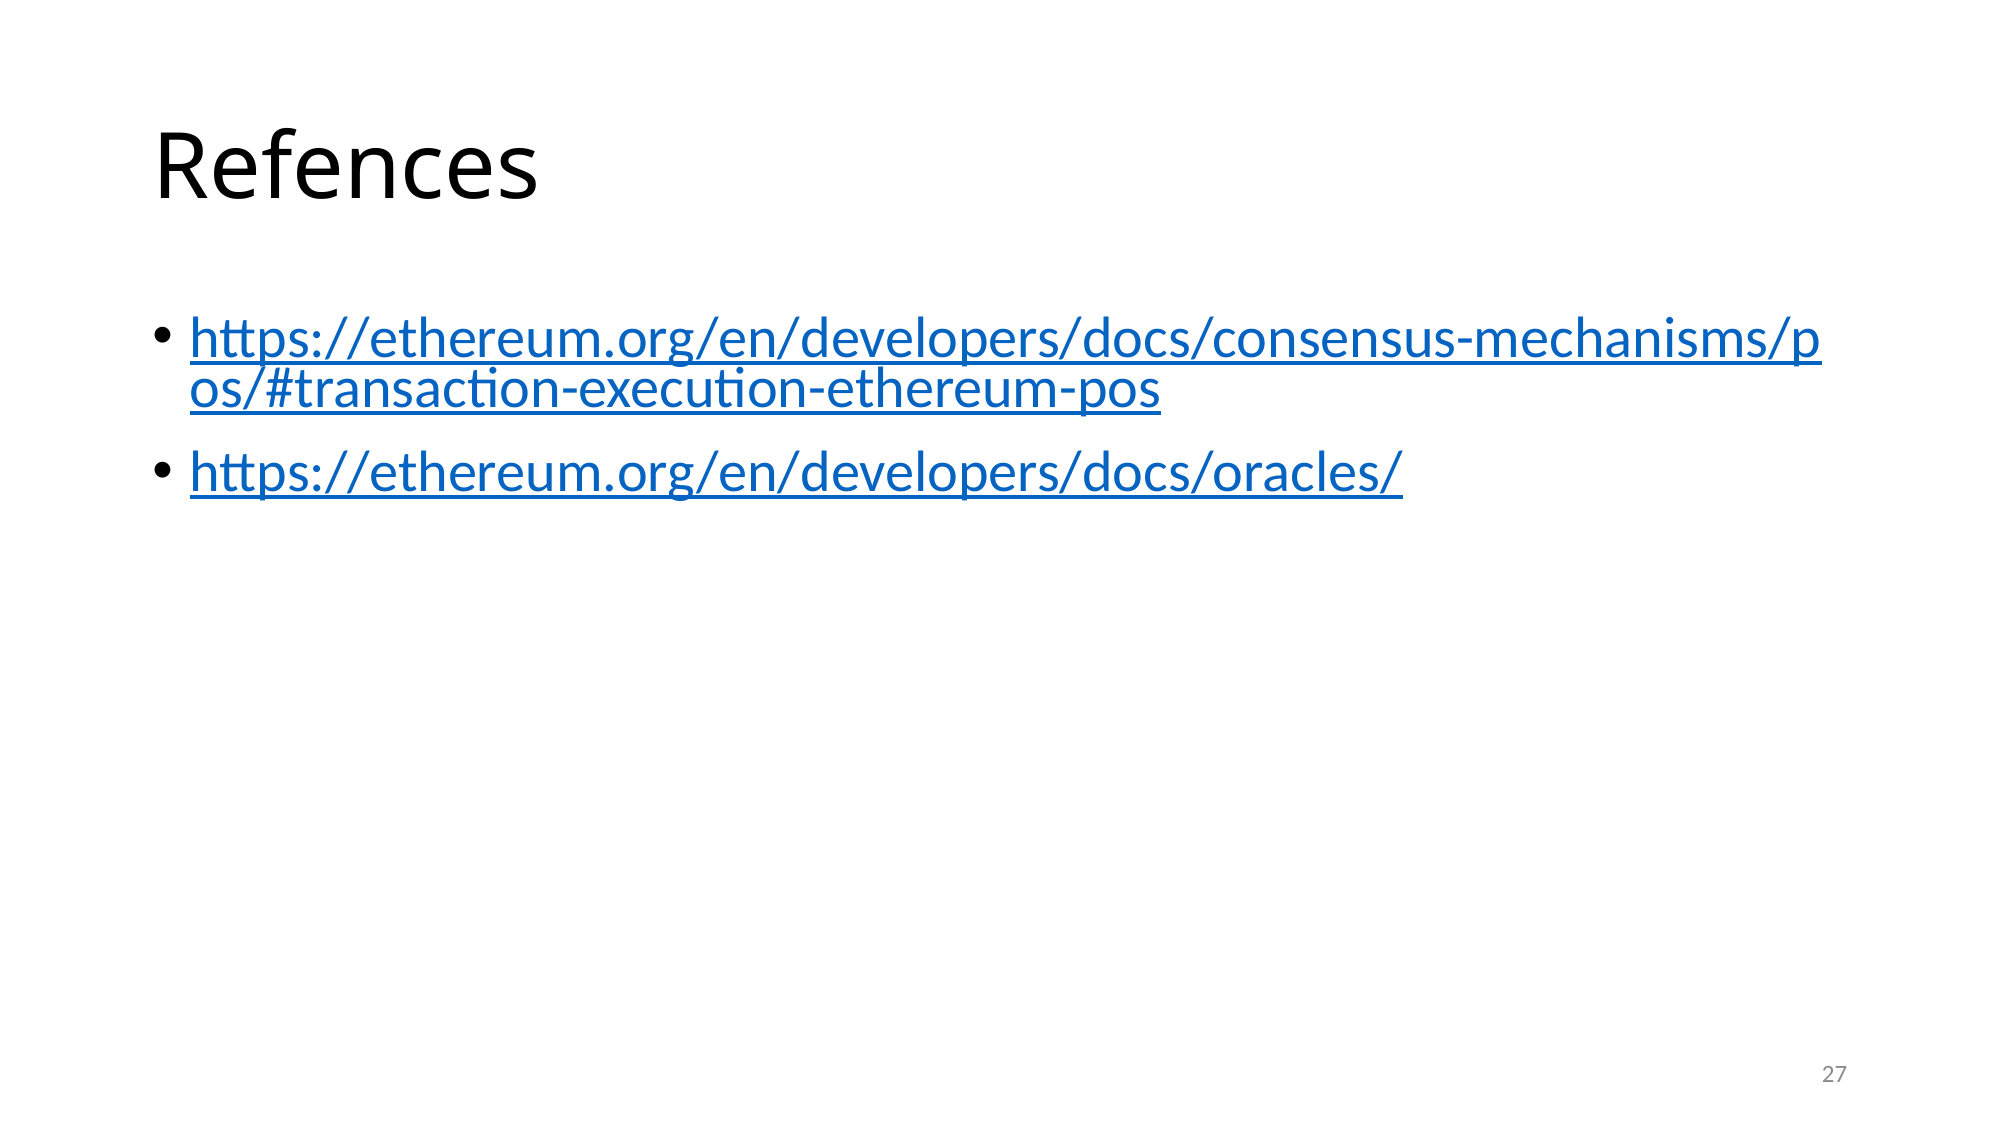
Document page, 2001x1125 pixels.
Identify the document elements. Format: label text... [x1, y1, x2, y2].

list https://ethereum.org/en/developers/docs/consensus-mechanisms/pos/#transaction-execution-ethereum-pos https://ethereum.org/en/developers/docs/oracles/ [137, 299, 1863, 1014]
slide_number 27 [1412, 1042, 1863, 1103]
title Refences [137, 59, 1863, 278]
